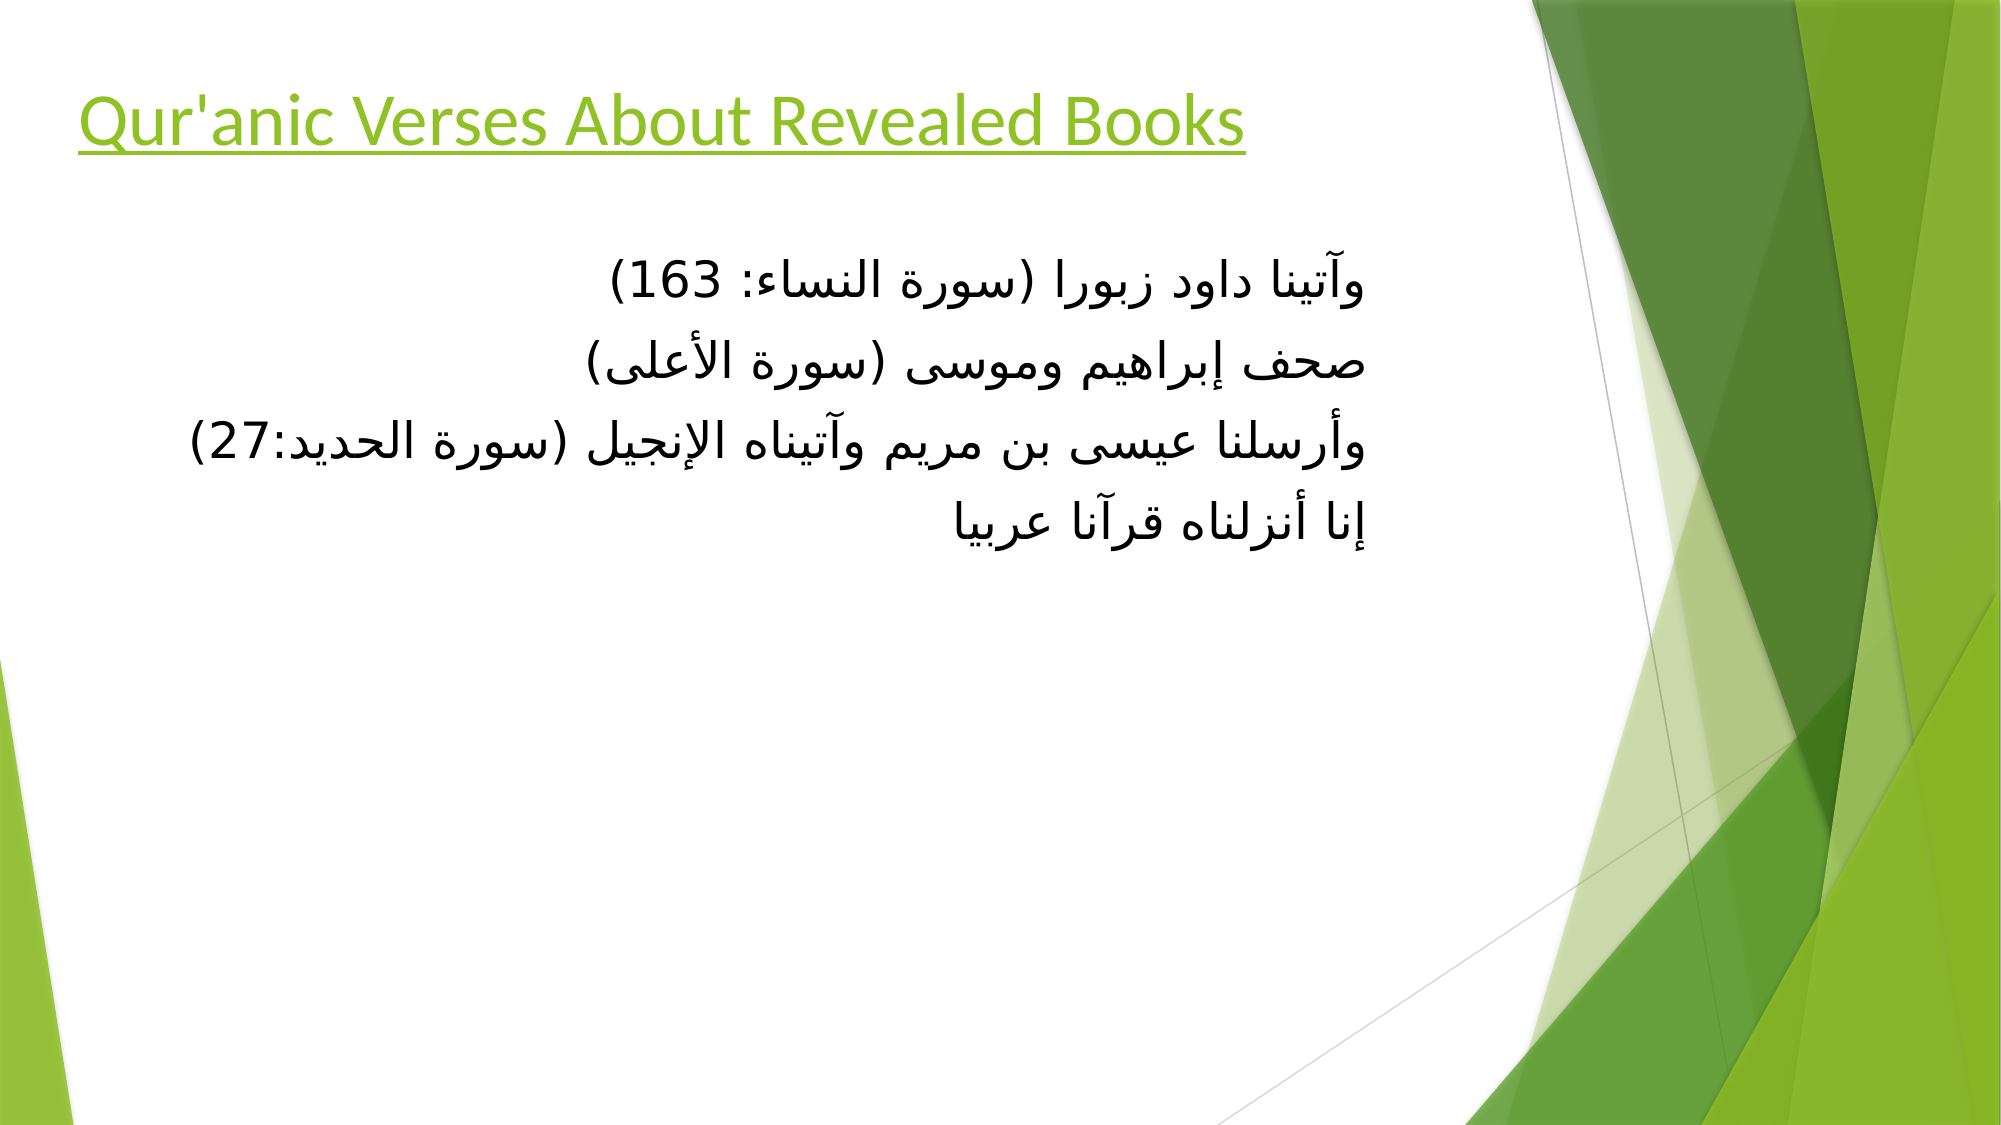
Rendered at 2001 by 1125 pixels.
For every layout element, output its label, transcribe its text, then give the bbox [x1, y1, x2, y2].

list وآتينا داود زبورا (سورة النساء: 163) صحف إبراهيم وموسى (سورة الأعلى) وأرسلنا عيسى بن مريم وآتيناه الإنجيل (سورة الحديد:27) إنا أنزلناه قرآنا عربيا [111, 173, 1383, 1016]
title Qur'anic Verses About Revealed Books [63, 63, 1287, 174]
